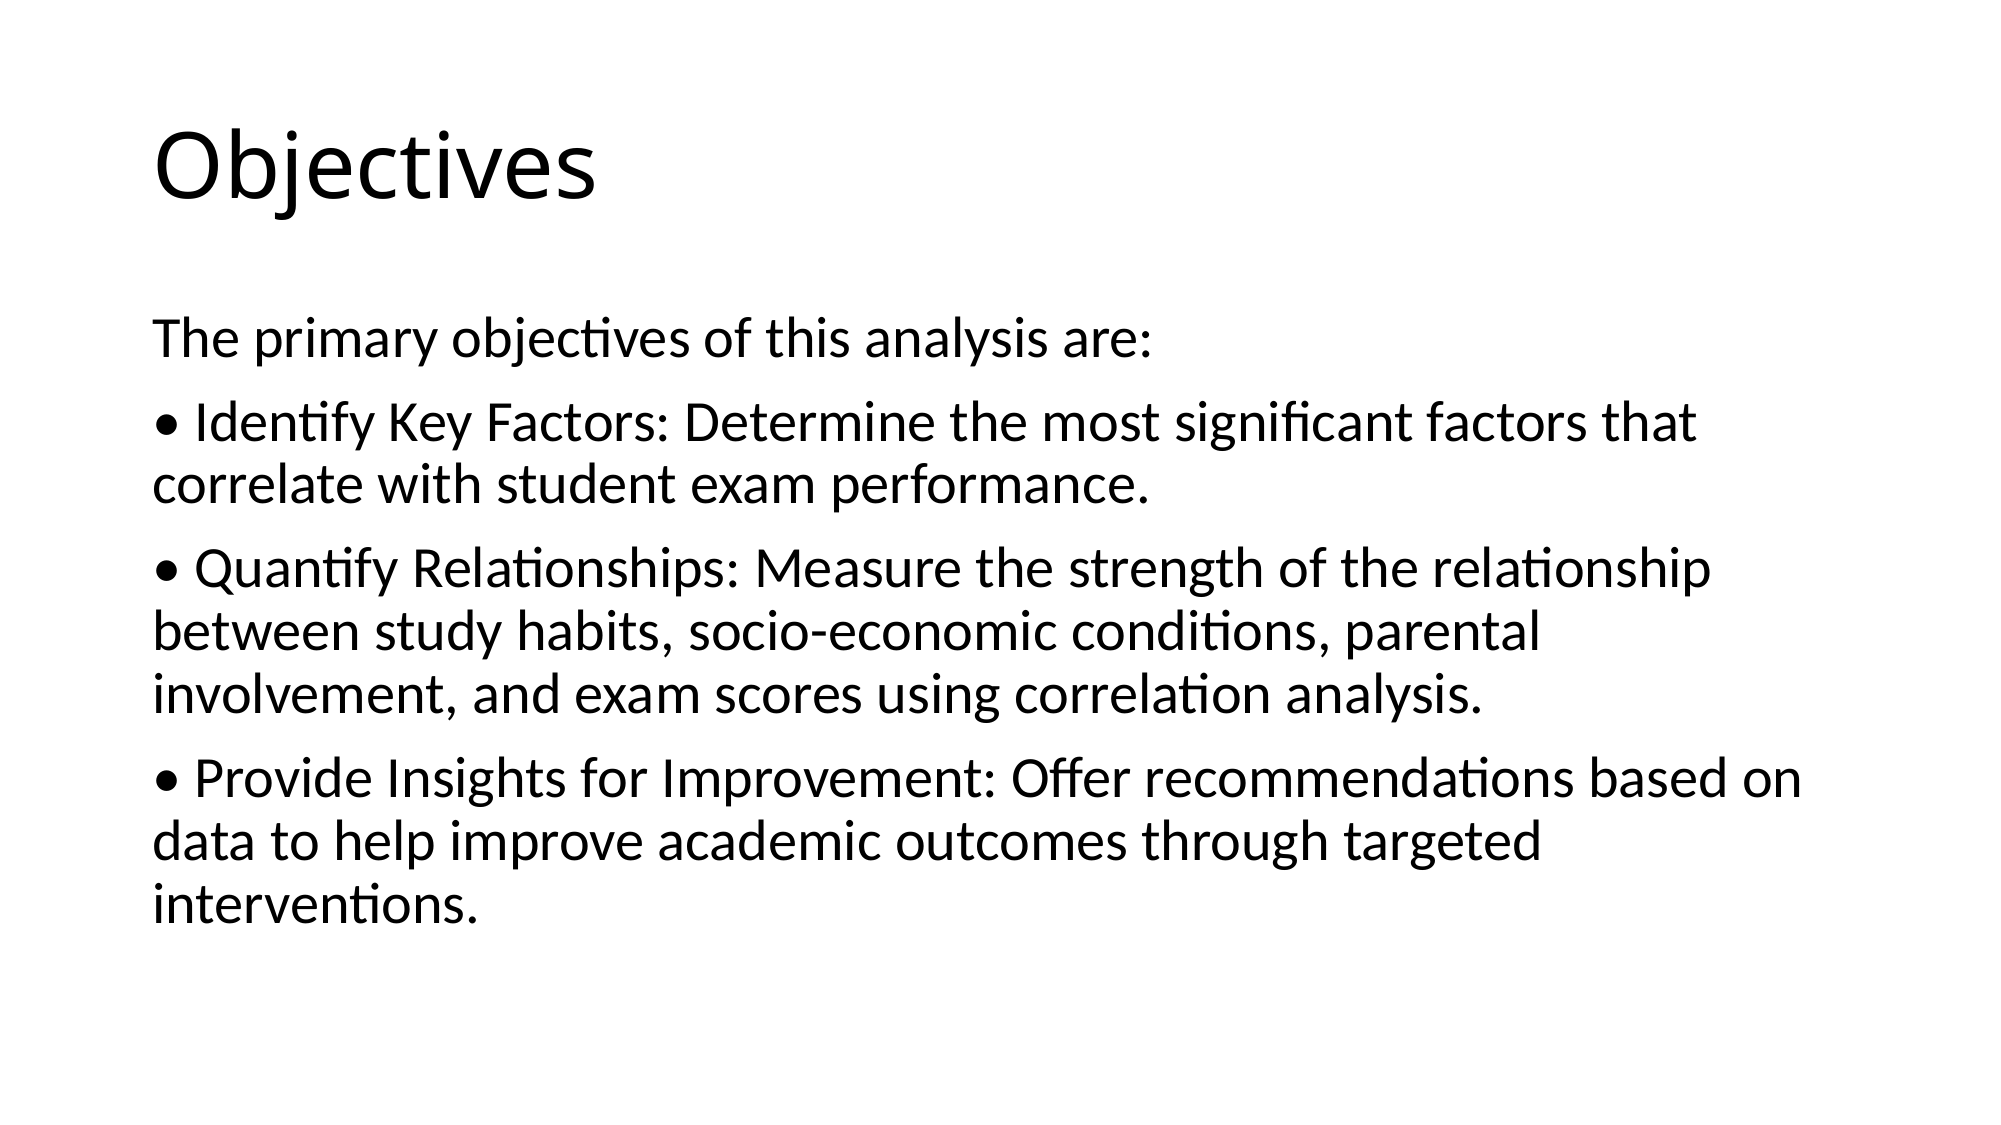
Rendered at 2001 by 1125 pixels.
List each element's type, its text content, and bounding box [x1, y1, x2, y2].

title Objectives [137, 59, 1863, 278]
list The primary objectives of this analysis are: • Identify Key Factors: Determine the most significant factors that correlate with student exam performance. • Quantify Relationships: Measure the strength of the relationship between study habits, socio-economic conditions, parental involvement, and exam scores using correlation analysis. • Provide Insights for Improvement: Offer recommendations based on data to help improve academic outcomes through targeted interventions. [137, 299, 1863, 1014]
